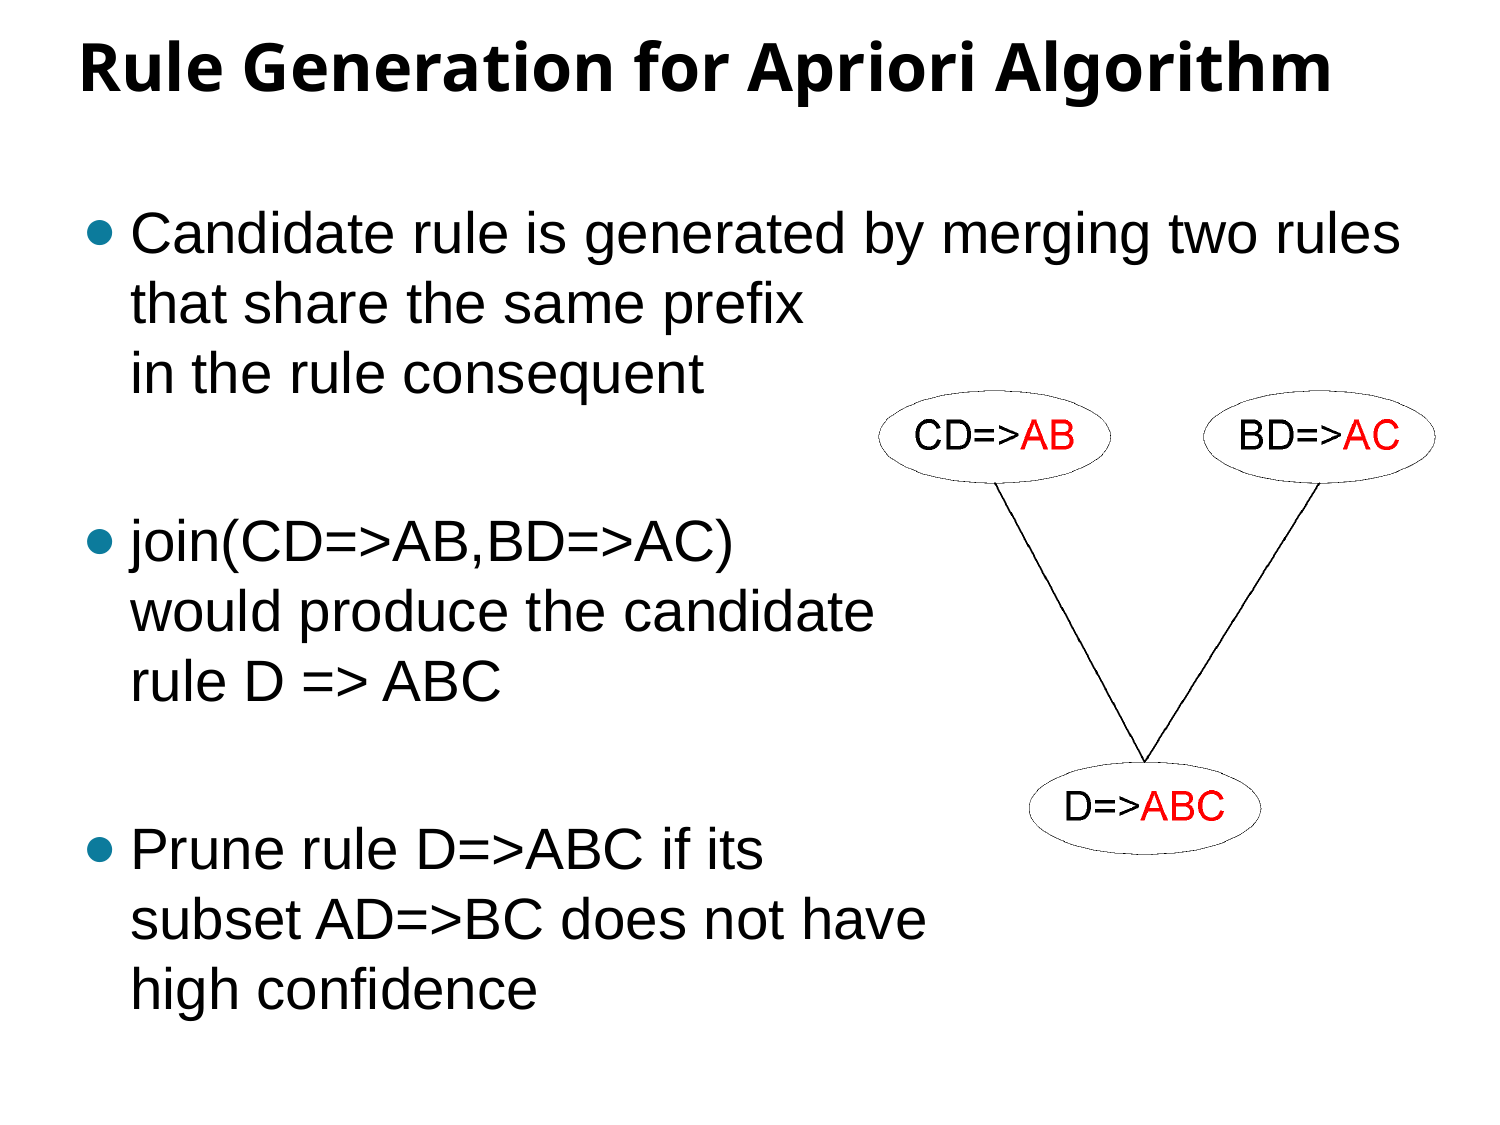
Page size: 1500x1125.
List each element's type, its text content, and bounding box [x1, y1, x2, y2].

list Candidate rule is generated by merging two rules that share the same prefix in the rule consequent join(CD=>AB,BD=>AC) would produce the candidate rule D => ABC Prune rule D=>ABC if its subset AD=>BC does not have high confidence [67, 187, 1432, 1038]
picture [874, 387, 1438, 858]
title Rule Generation for Apriori Algorithm [62, 24, 1421, 113]
